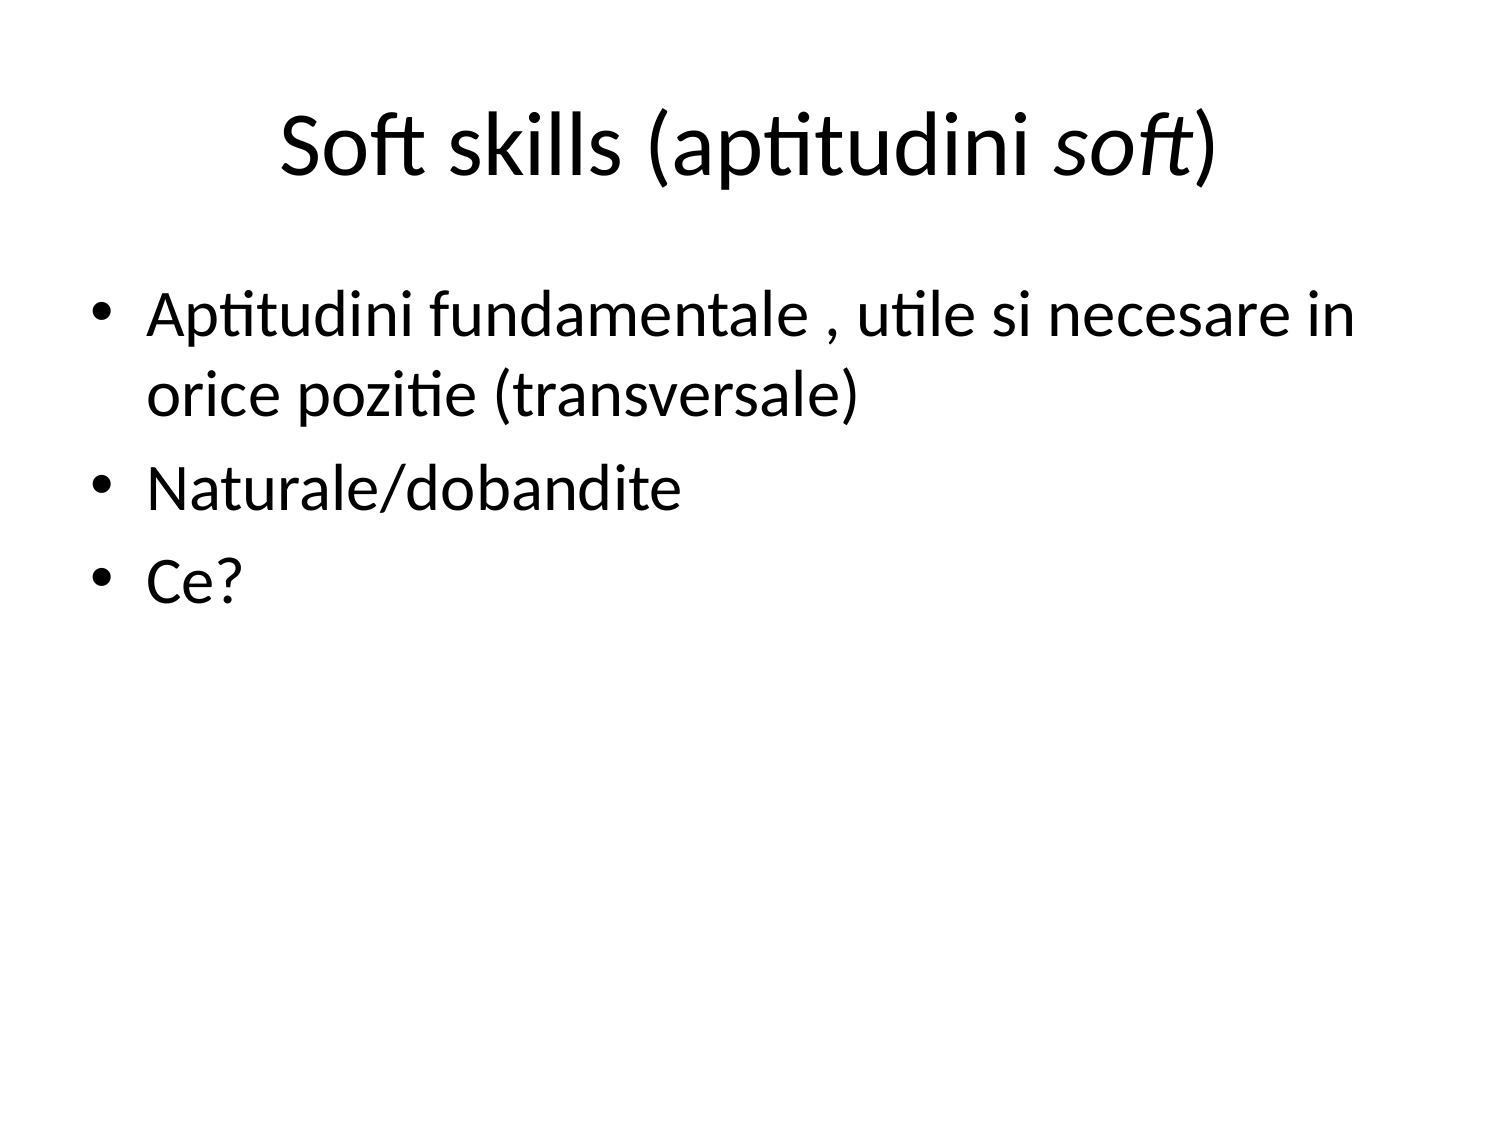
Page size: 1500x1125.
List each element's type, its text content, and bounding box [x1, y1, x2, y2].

title Soft skills (aptitudini soft) [75, 45, 1425, 233]
list Aptitudini fundamentale , utile si necesare in orice pozitie (transversale) Naturale/dobandite Ce? [75, 262, 1425, 1005]
